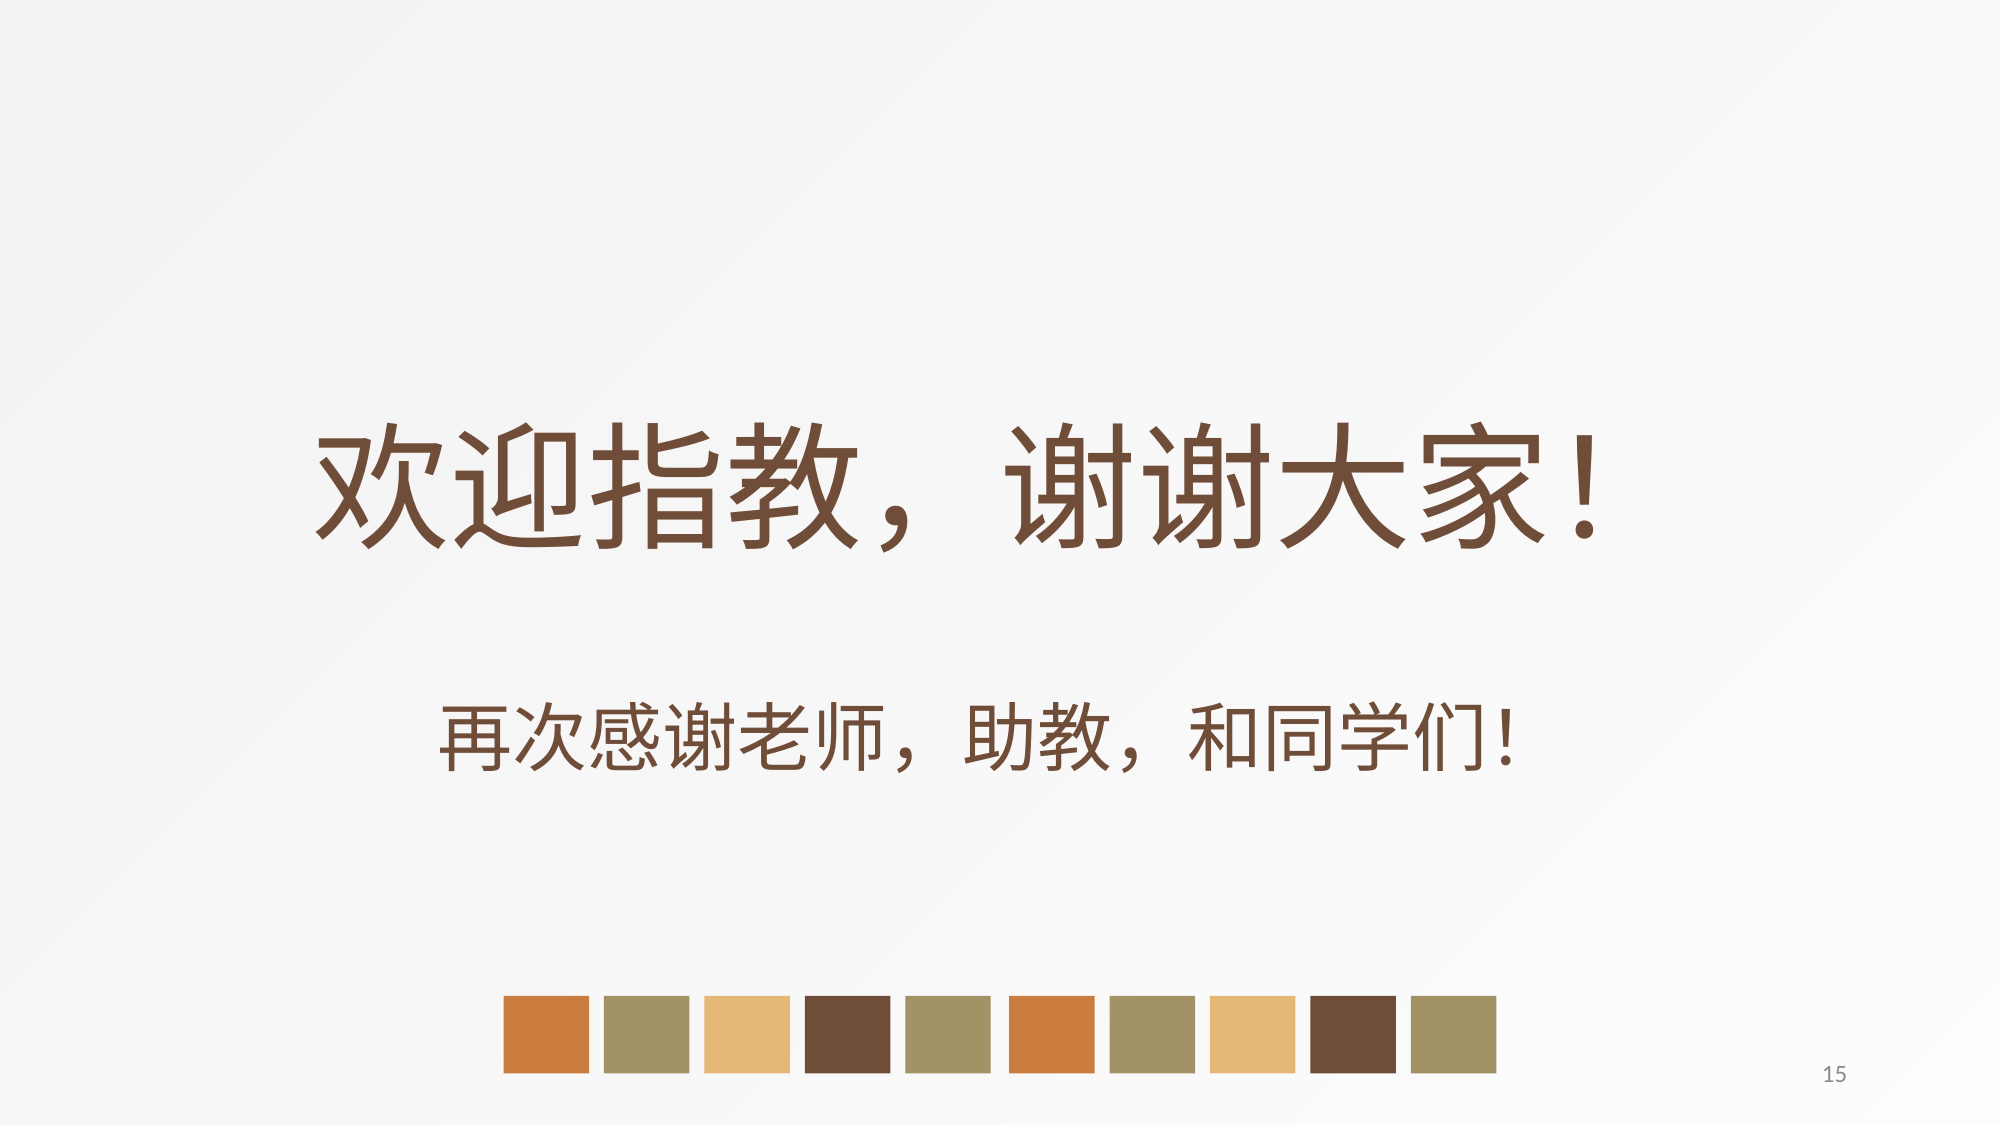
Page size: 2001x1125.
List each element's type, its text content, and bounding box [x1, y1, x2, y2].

subtitle 再次感谢老师，助教，和同学们！ [274, 692, 1726, 771]
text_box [503, 995, 1497, 1074]
title 欢迎指教，谢谢大家！ [249, 184, 1750, 576]
slide_number 15 [1412, 1042, 1863, 1103]
